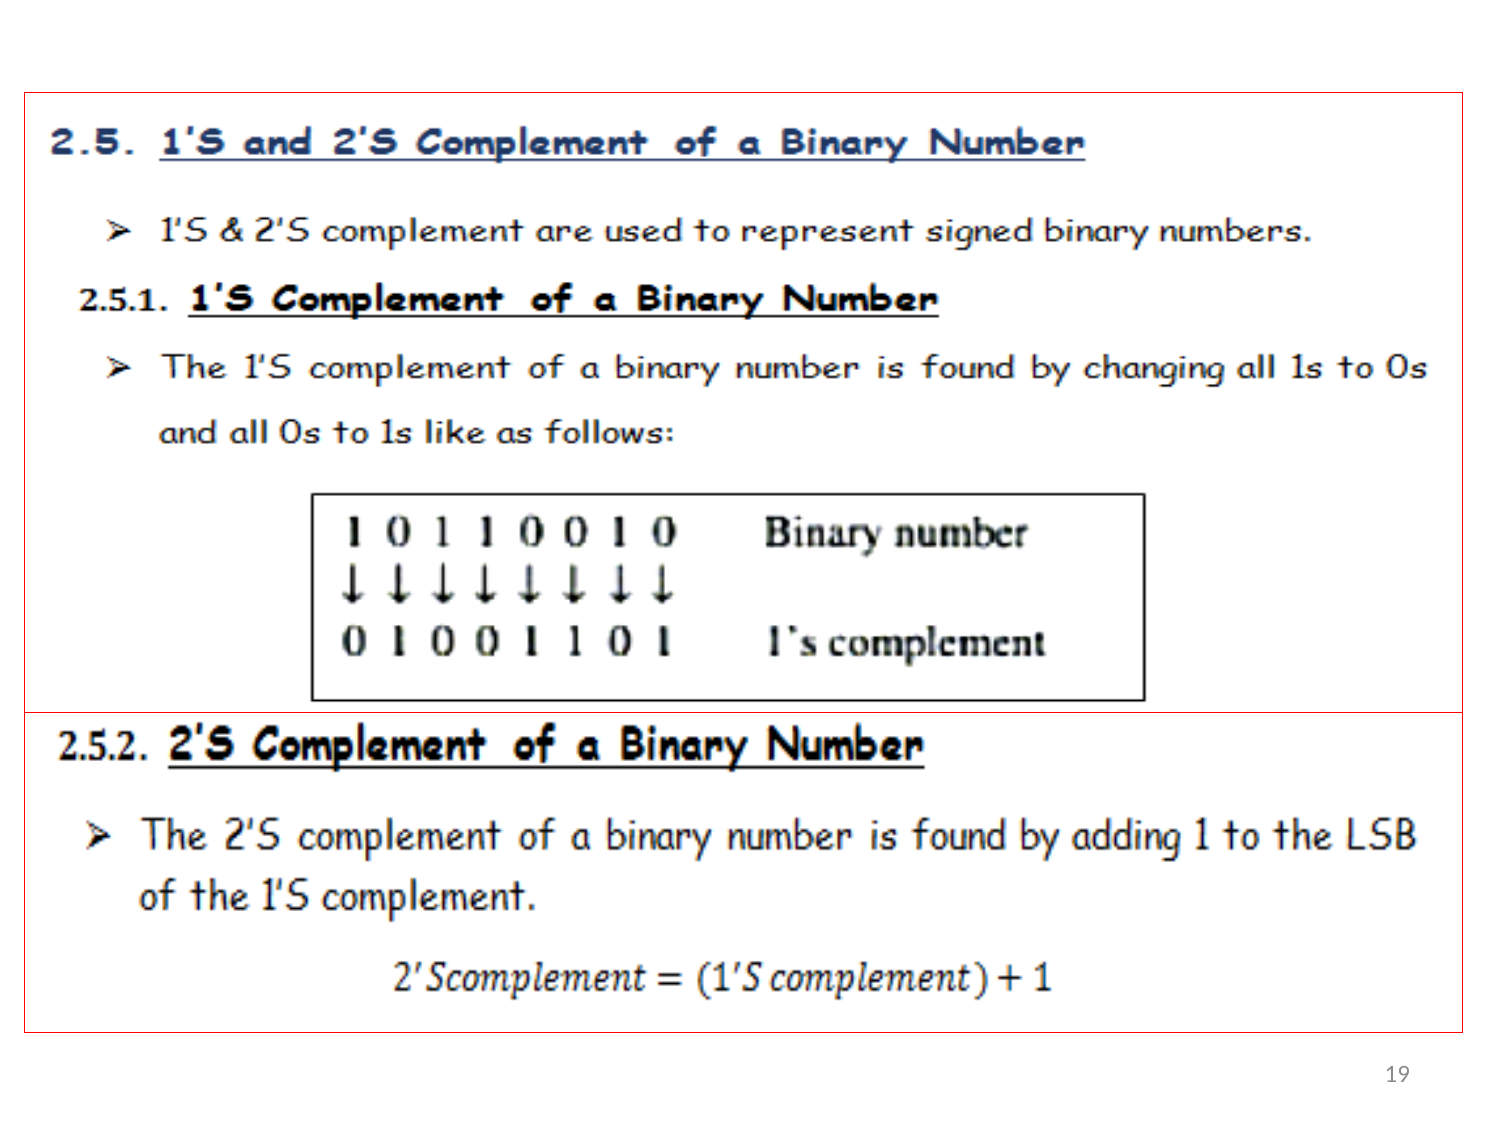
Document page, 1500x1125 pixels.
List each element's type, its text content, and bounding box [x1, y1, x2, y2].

slide_number 19 [1074, 1042, 1425, 1103]
picture [24, 92, 1463, 1033]
